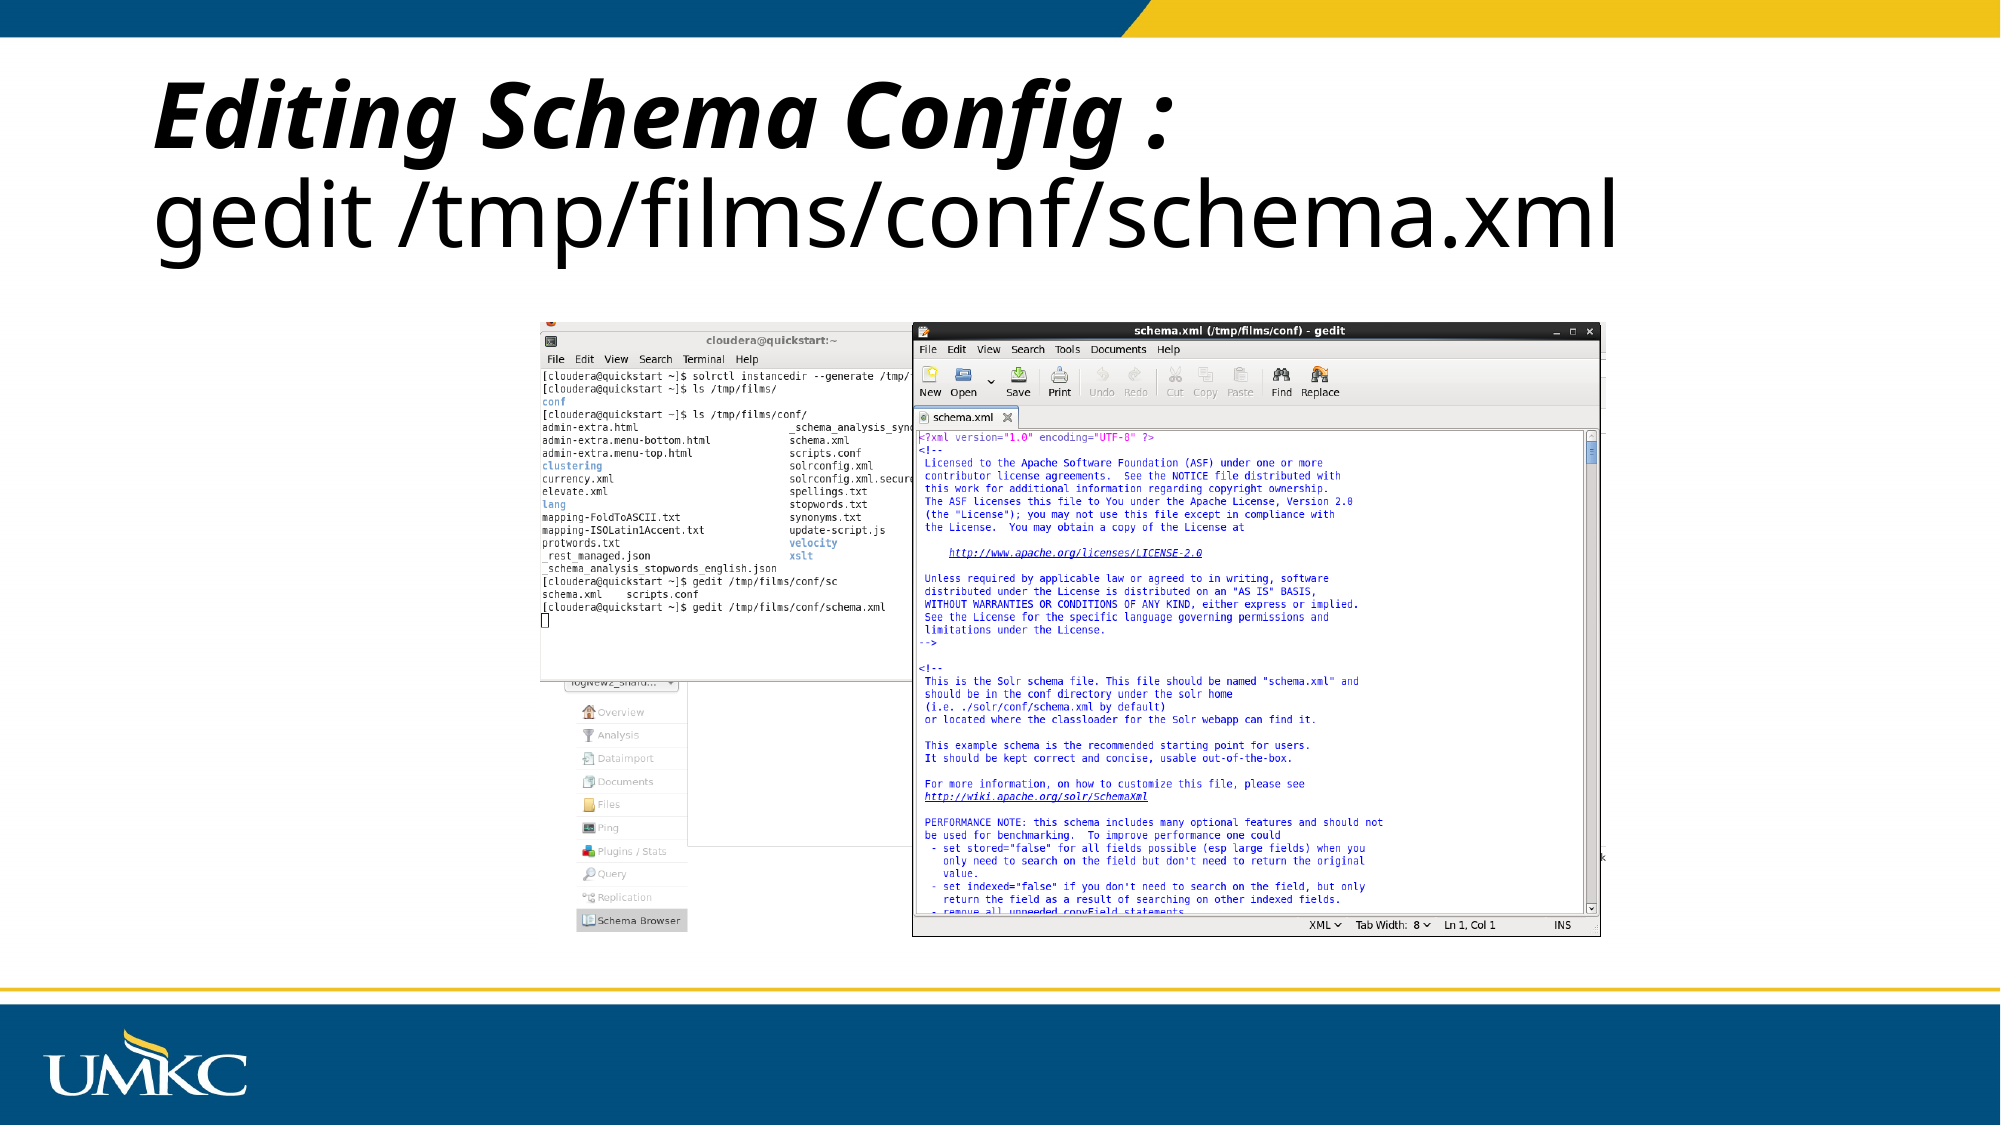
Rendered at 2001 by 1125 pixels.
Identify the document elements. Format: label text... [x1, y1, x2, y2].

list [540, 322, 1606, 951]
title Editing Schema Config : gedit /tmp/films/conf/schema.xml [137, 59, 1863, 278]
picture [0, 0, 2001, 1125]
